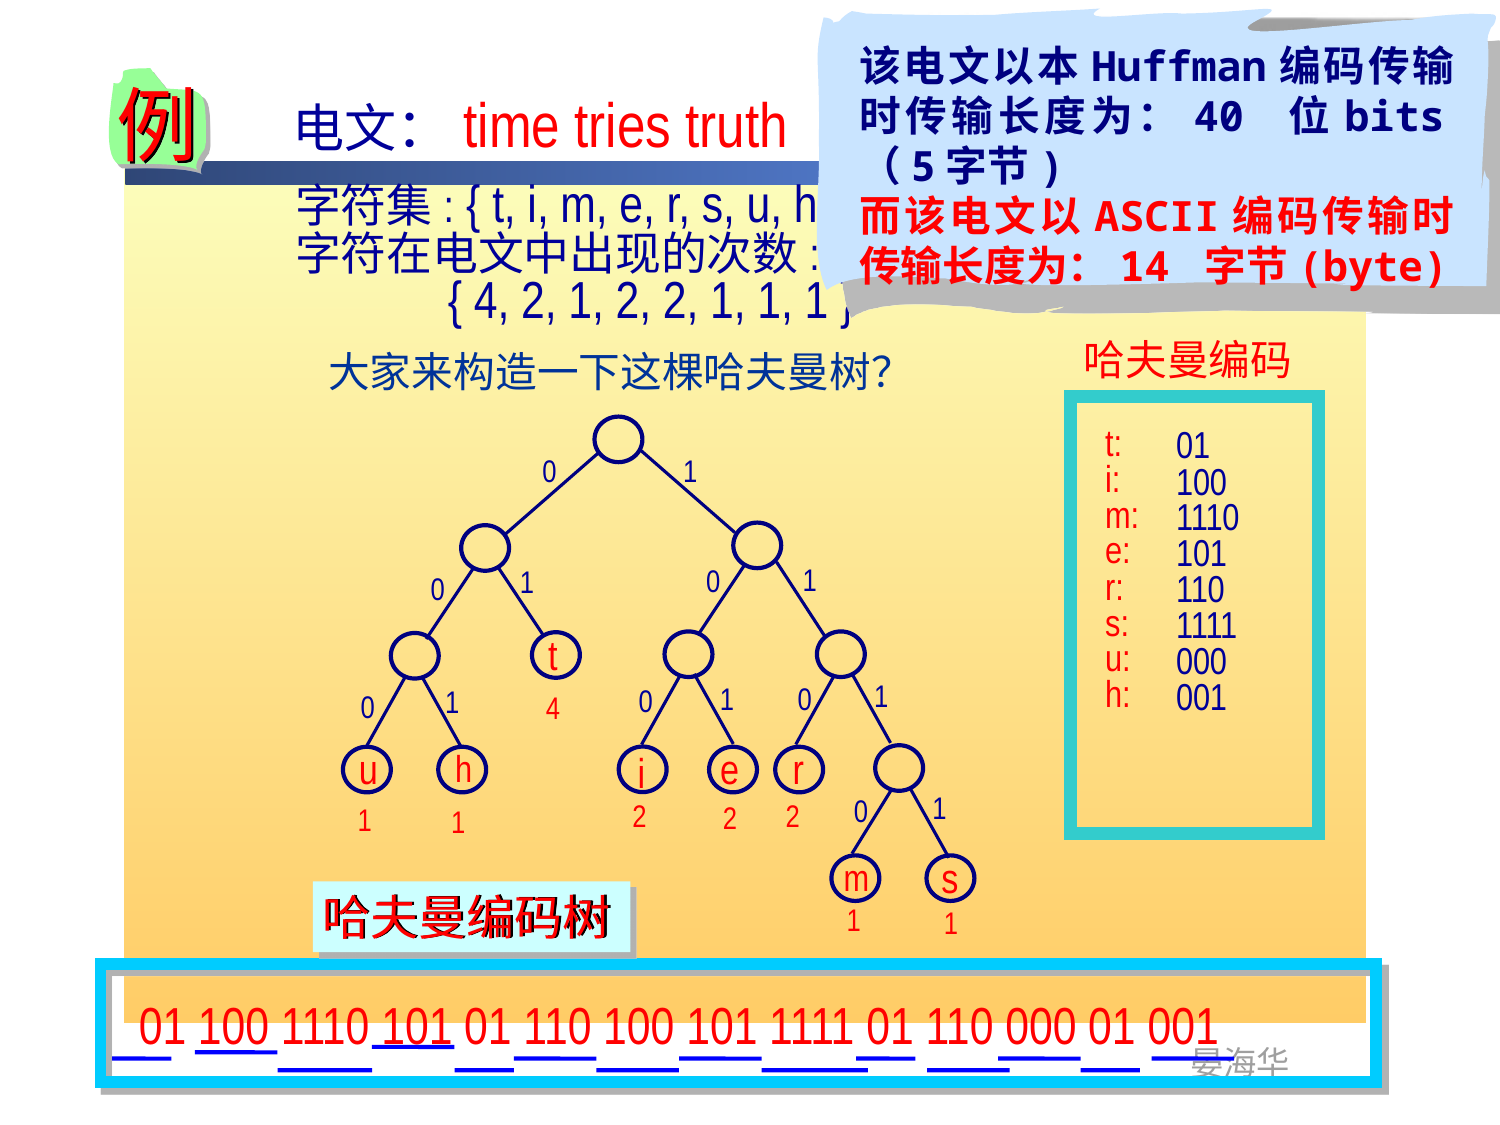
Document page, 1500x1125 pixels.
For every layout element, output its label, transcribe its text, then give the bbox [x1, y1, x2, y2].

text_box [1068, 325, 1353, 834]
text_box 字符集: { t, i, m, e, r, s, u, h } [280, 160, 803, 227]
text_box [307, 416, 975, 953]
text_box 大家来构造一下这棵哈夫曼树？ [313, 338, 928, 404]
text_box 字符在电文中出现的次数: { 4, 2, 1, 2, 2, 1, 1, 1 } [280, 227, 1046, 337]
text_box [100, 66, 244, 189]
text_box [808, 0, 1500, 301]
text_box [100, 963, 1377, 1083]
text_box 电文：time tries truth [277, 78, 803, 168]
